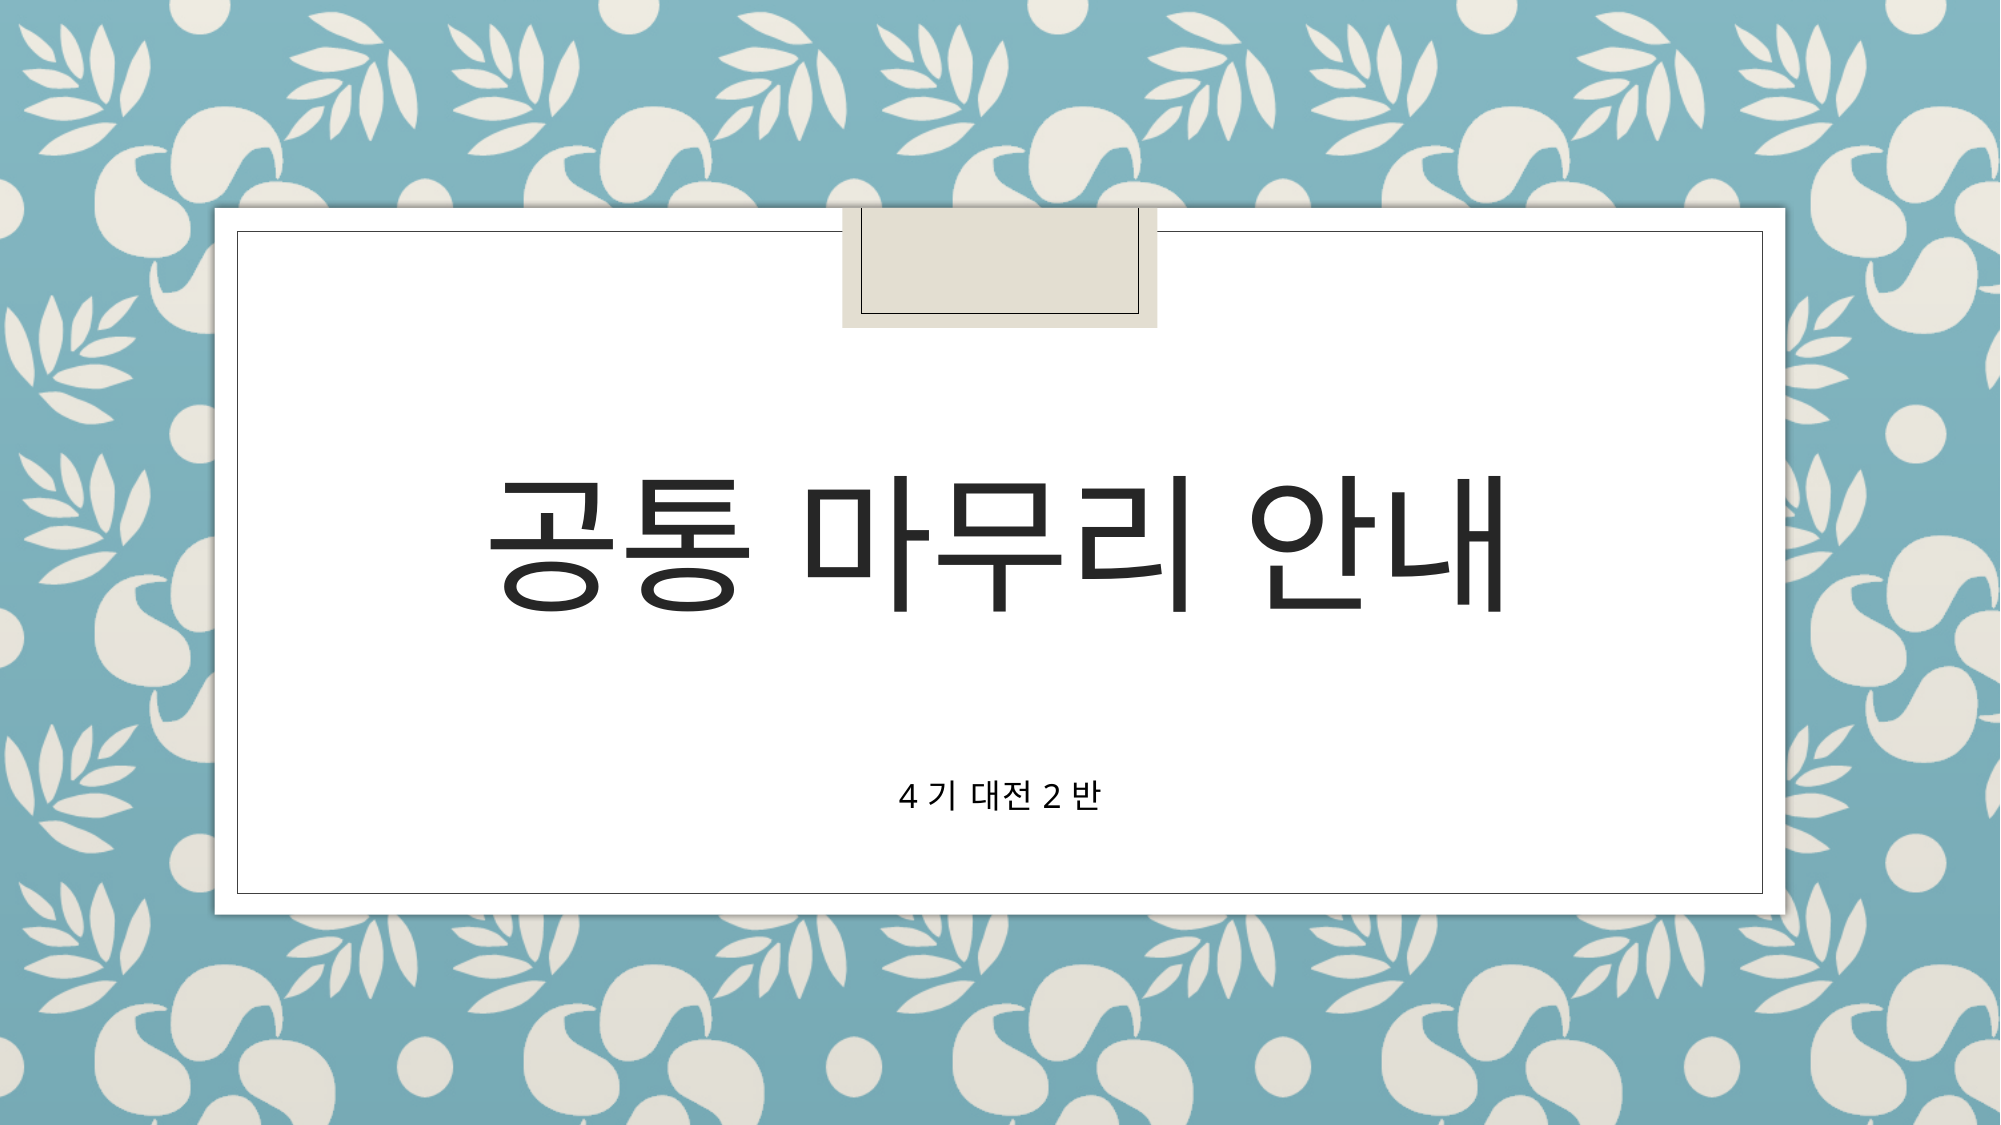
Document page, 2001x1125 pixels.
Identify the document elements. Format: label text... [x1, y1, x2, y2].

subtitle 4기 대전2반 [256, 768, 1745, 844]
title 공통 마무리 안내 [256, 343, 1744, 768]
